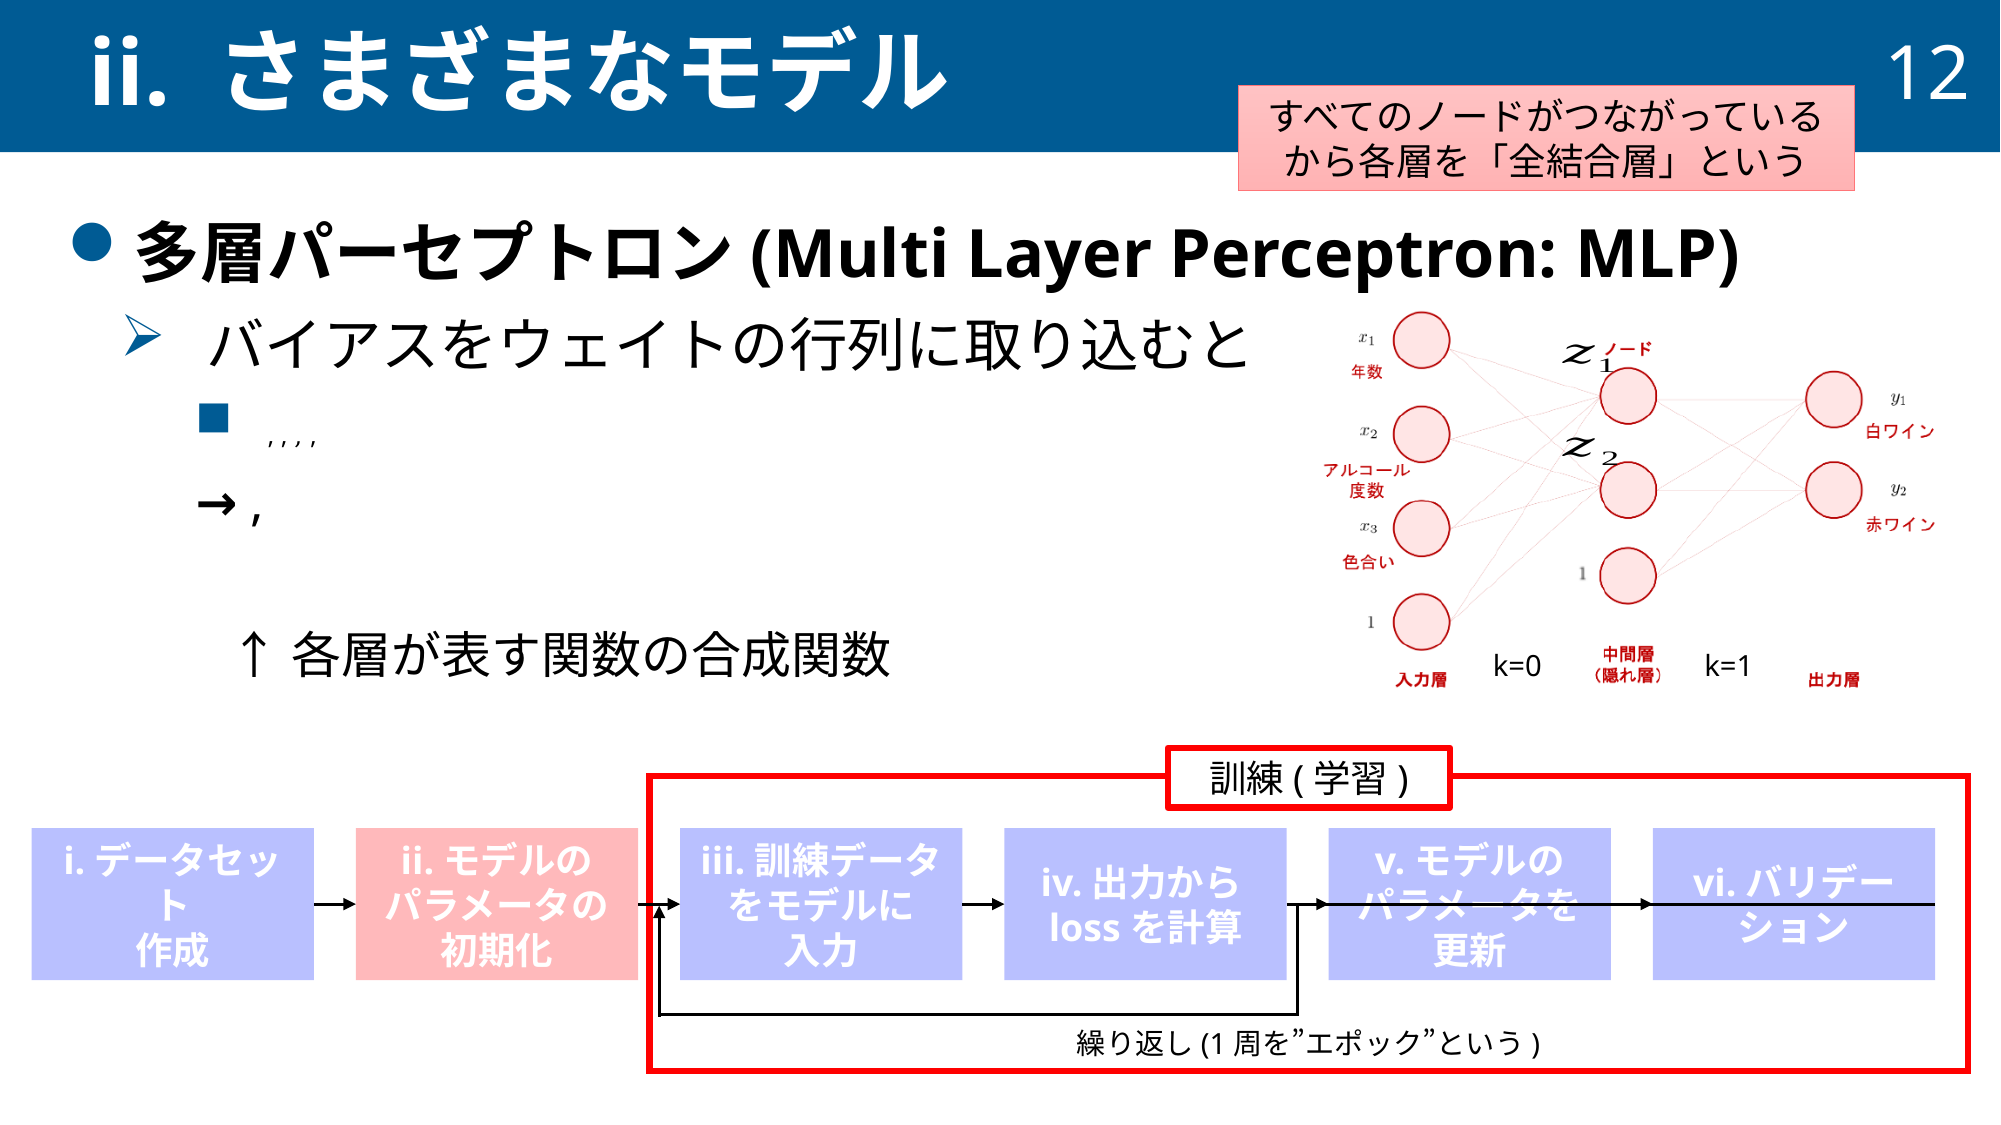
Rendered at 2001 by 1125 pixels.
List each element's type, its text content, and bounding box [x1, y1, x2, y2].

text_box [31, 747, 1969, 1072]
text_box すべてのノードがつながっているから各層を「全結合層」という [1238, 85, 1855, 191]
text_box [1305, 301, 1958, 702]
title ii. さまざまなモデル [0, 0, 1709, 153]
slide_number 11 [1709, 0, 2000, 153]
